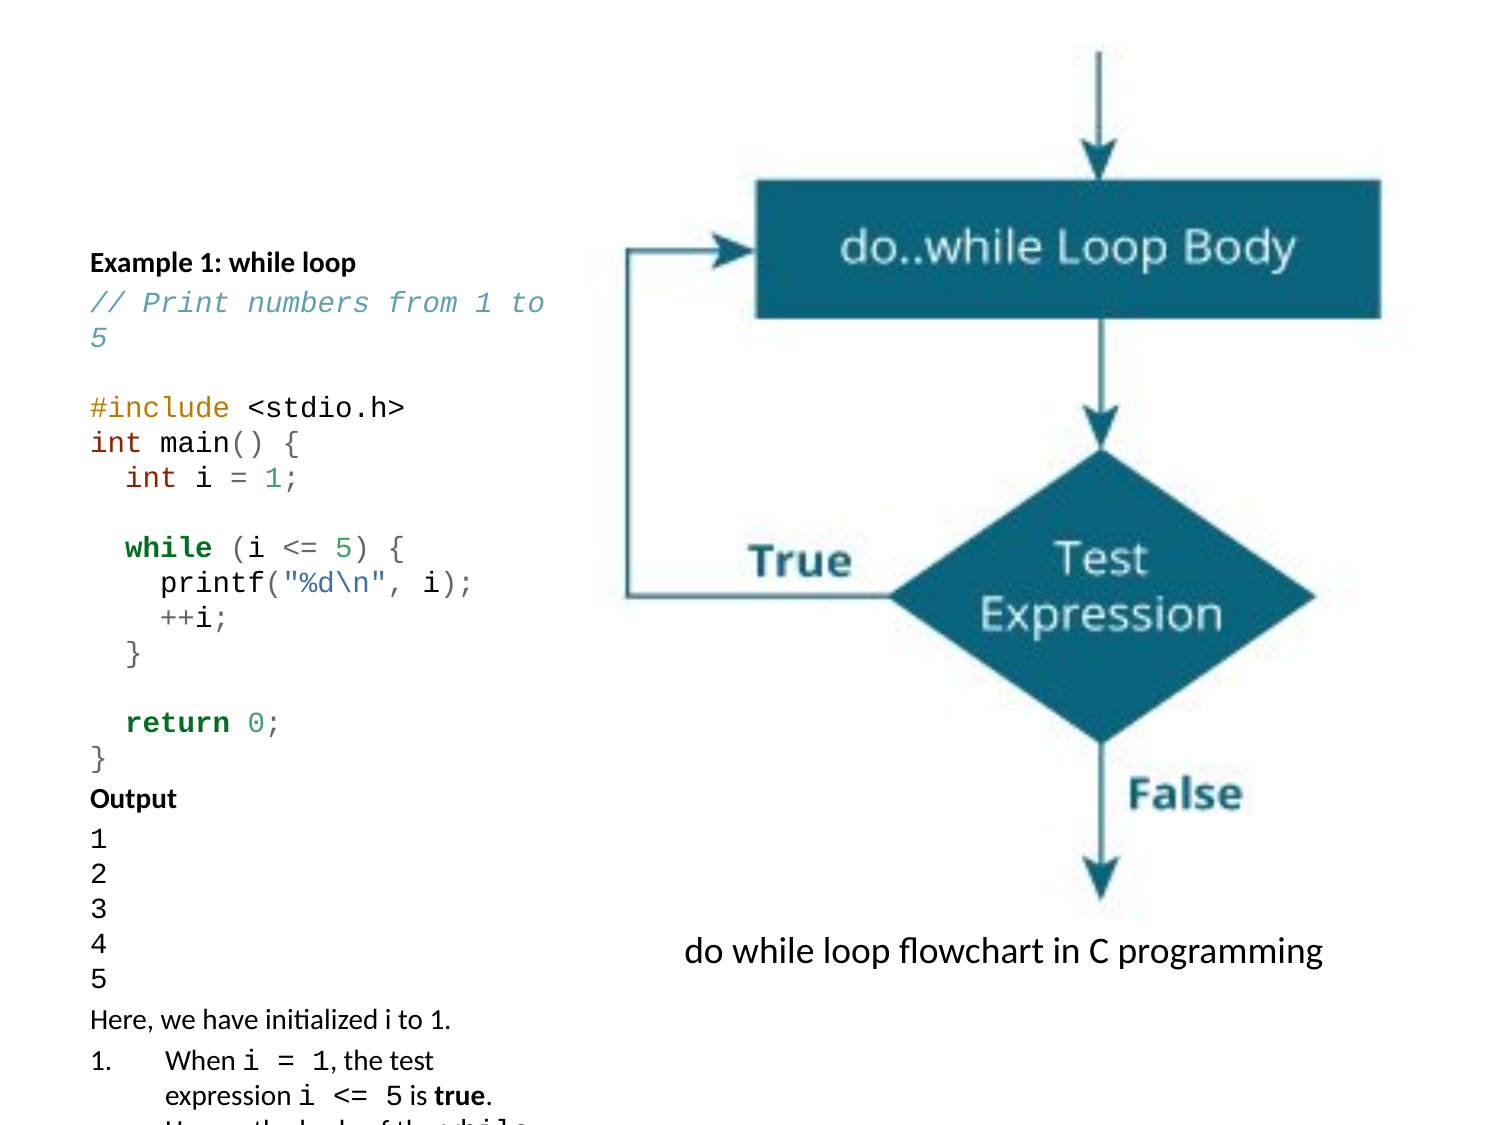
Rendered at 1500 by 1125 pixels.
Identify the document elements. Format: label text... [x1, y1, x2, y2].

picture [585, 43, 1421, 919]
text_box do while loop flowchart in C programming [585, 925, 1423, 1003]
list Example 1: while loop // Print numbers from 1 to 5 #include <stdio.h> int main() { int i = 1; while (i <= 5) { printf("%d\n", i); ++i; } return 0; } Output 1 2 3 4 5 Here, we have initialized i to 1. When i = 1, the test expression i <= 5 is true. Hence, the body of the while loop is executed. This prints 1 on the screen and the value of i is increased to 2. Now, i = 2, the test expression i <= 5 is again true. The body of the while loop is executed again. This prints 2 on the screen and the value of i is increased to 3. This process goes on until i becomes 6. Then, the test expression i <= 5 will be false and the loop terminates. do…while loop The do..while loop is similar to the while loop with one important difference. The body of do...while loop is executed at least once. Only then, the test expression is evaluated. The syntax of the do...while loop is: do { // the body of the loop } while (testExpression); How do…while loop works? The body of do...while loop is executed once. Only then, the testExpression is evaluated. If testExpression is true, the body of the loop is executed again and testExpression is evaluated once more. This process goes on until testExpression becomes false. If testExpression is false, the loop ends. Flowchart of do…while Loop [75, 235, 569, 1005]
